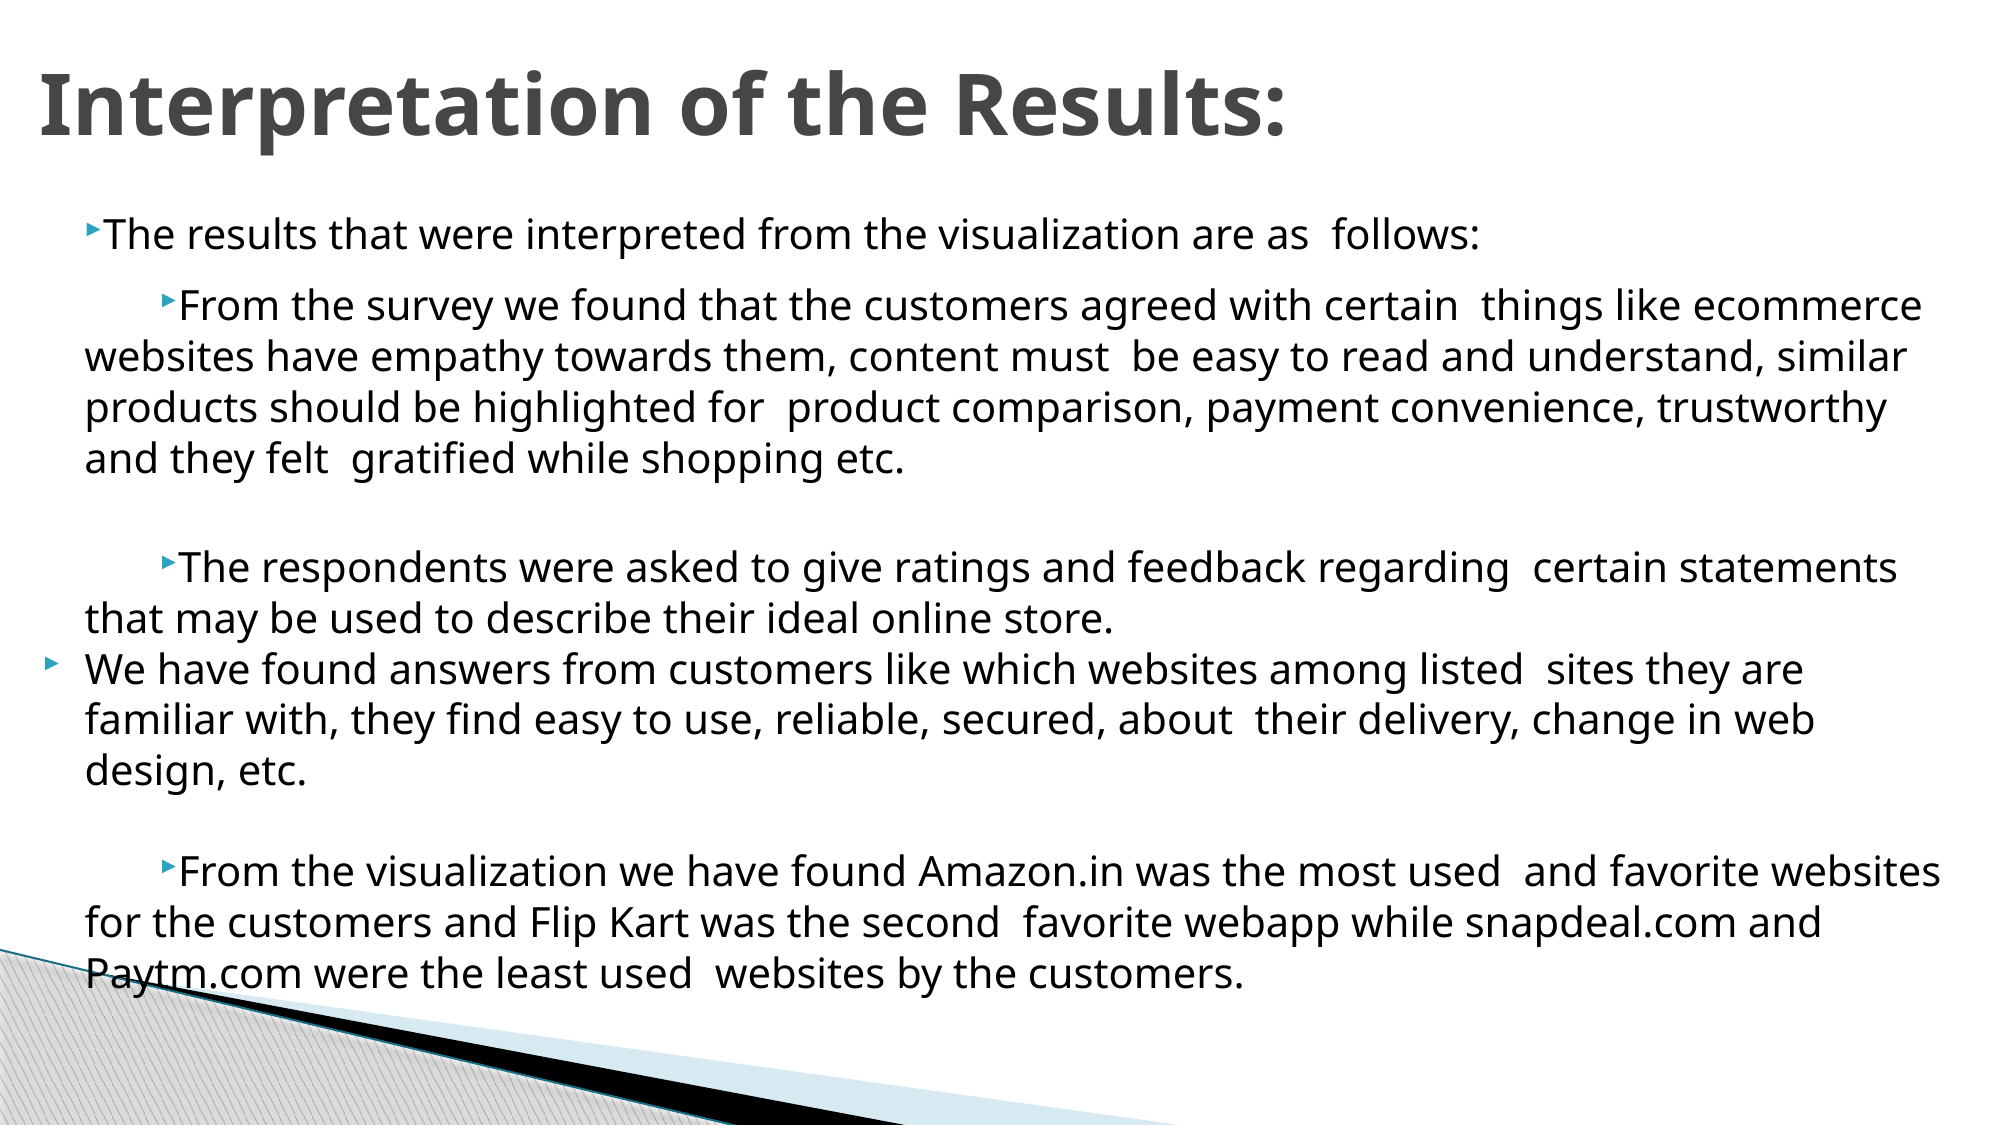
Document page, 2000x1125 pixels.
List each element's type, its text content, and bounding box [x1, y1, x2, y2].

list The results that were interpreted from the visualization are as follows: From the survey we found that the customers agreed with certain things like ecommerce websites have empathy towards them, content must be easy to read and understand, similar products should be highlighted for product comparison, payment convenience, trustworthy and they felt gratified while shopping etc. The respondents were asked to give ratings and feedback regarding certain statements that may be used to describe their ideal online store. We have found answers from customers like which websites among listed sites they are familiar with, they find easy to use, reliable, secured, about their delivery, change in web design, etc. From the visualization we have found Amazon.in was the most used and favorite websites for the customers and Flip Kart was the second favorite webapp while snapdeal.com and Paytm.com were the least used websites by the customers. [34, 192, 1975, 998]
title Interpretation of the Results: [37, 5, 1461, 192]
